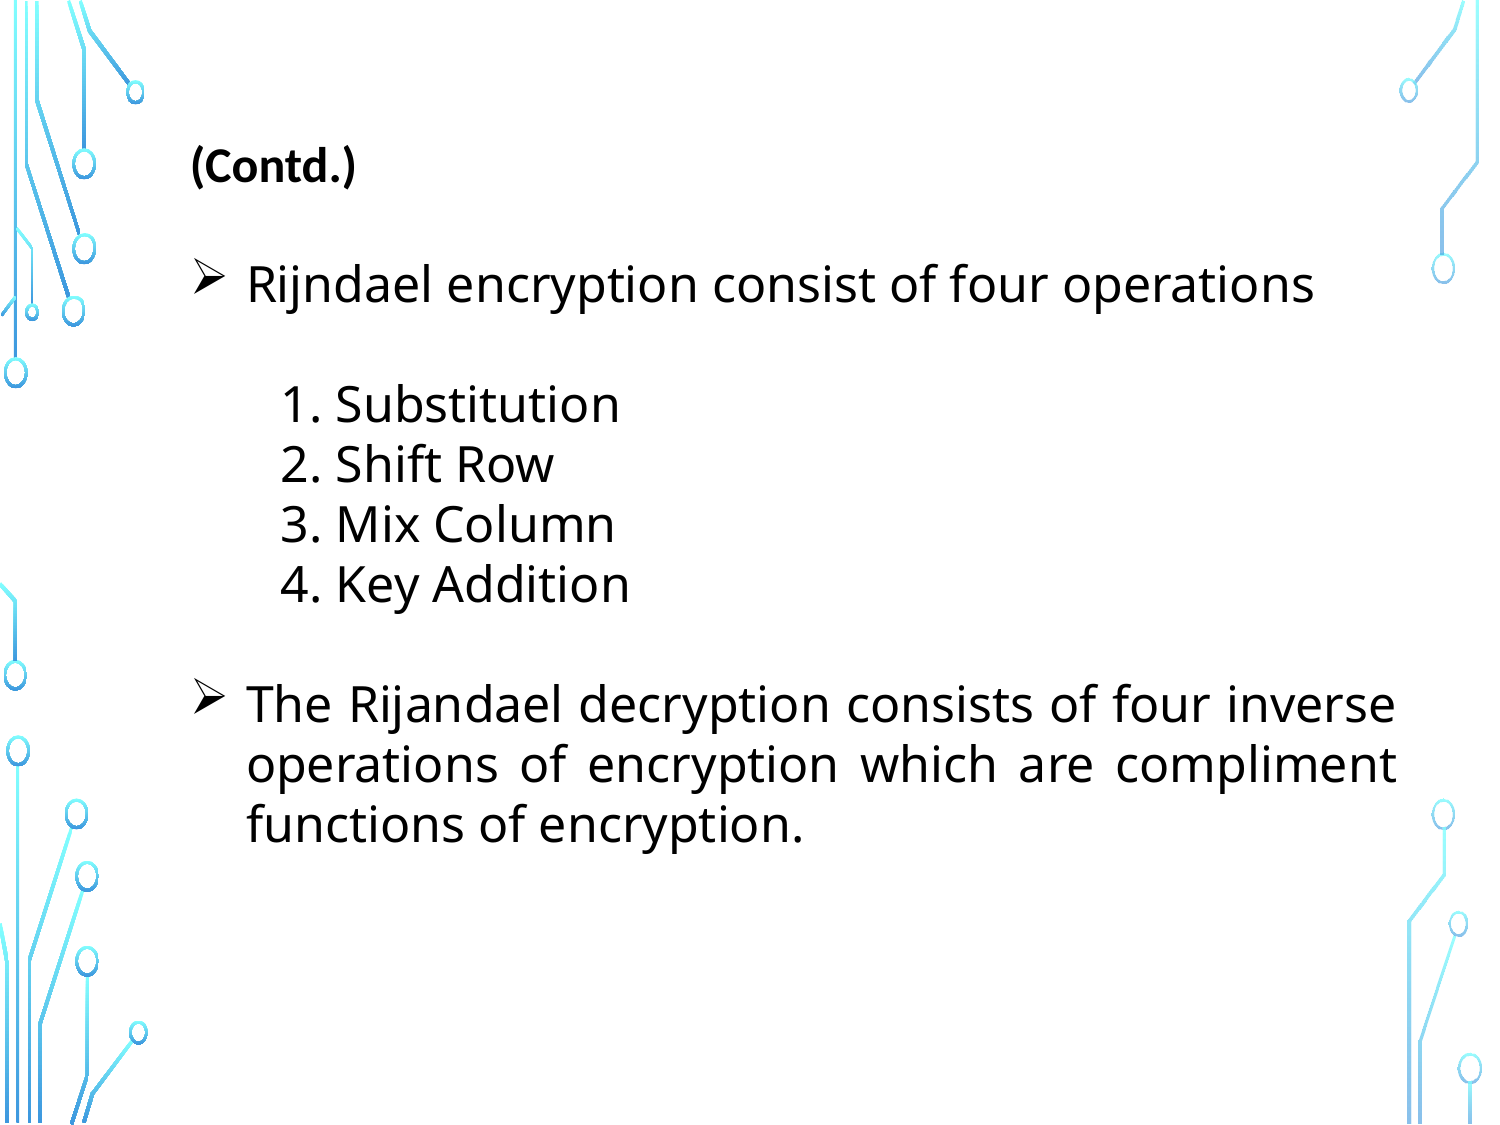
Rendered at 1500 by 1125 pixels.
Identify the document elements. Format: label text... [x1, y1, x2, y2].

text_box (Contd.) Rijndael encryption consist of four operations 1. Substitution 2. Shift Row 3. Mix Column 4. Key Addition The Rijandael decryption consists of four inverse operations of encryption which are compliment functions of encryption. [174, 124, 1413, 980]
